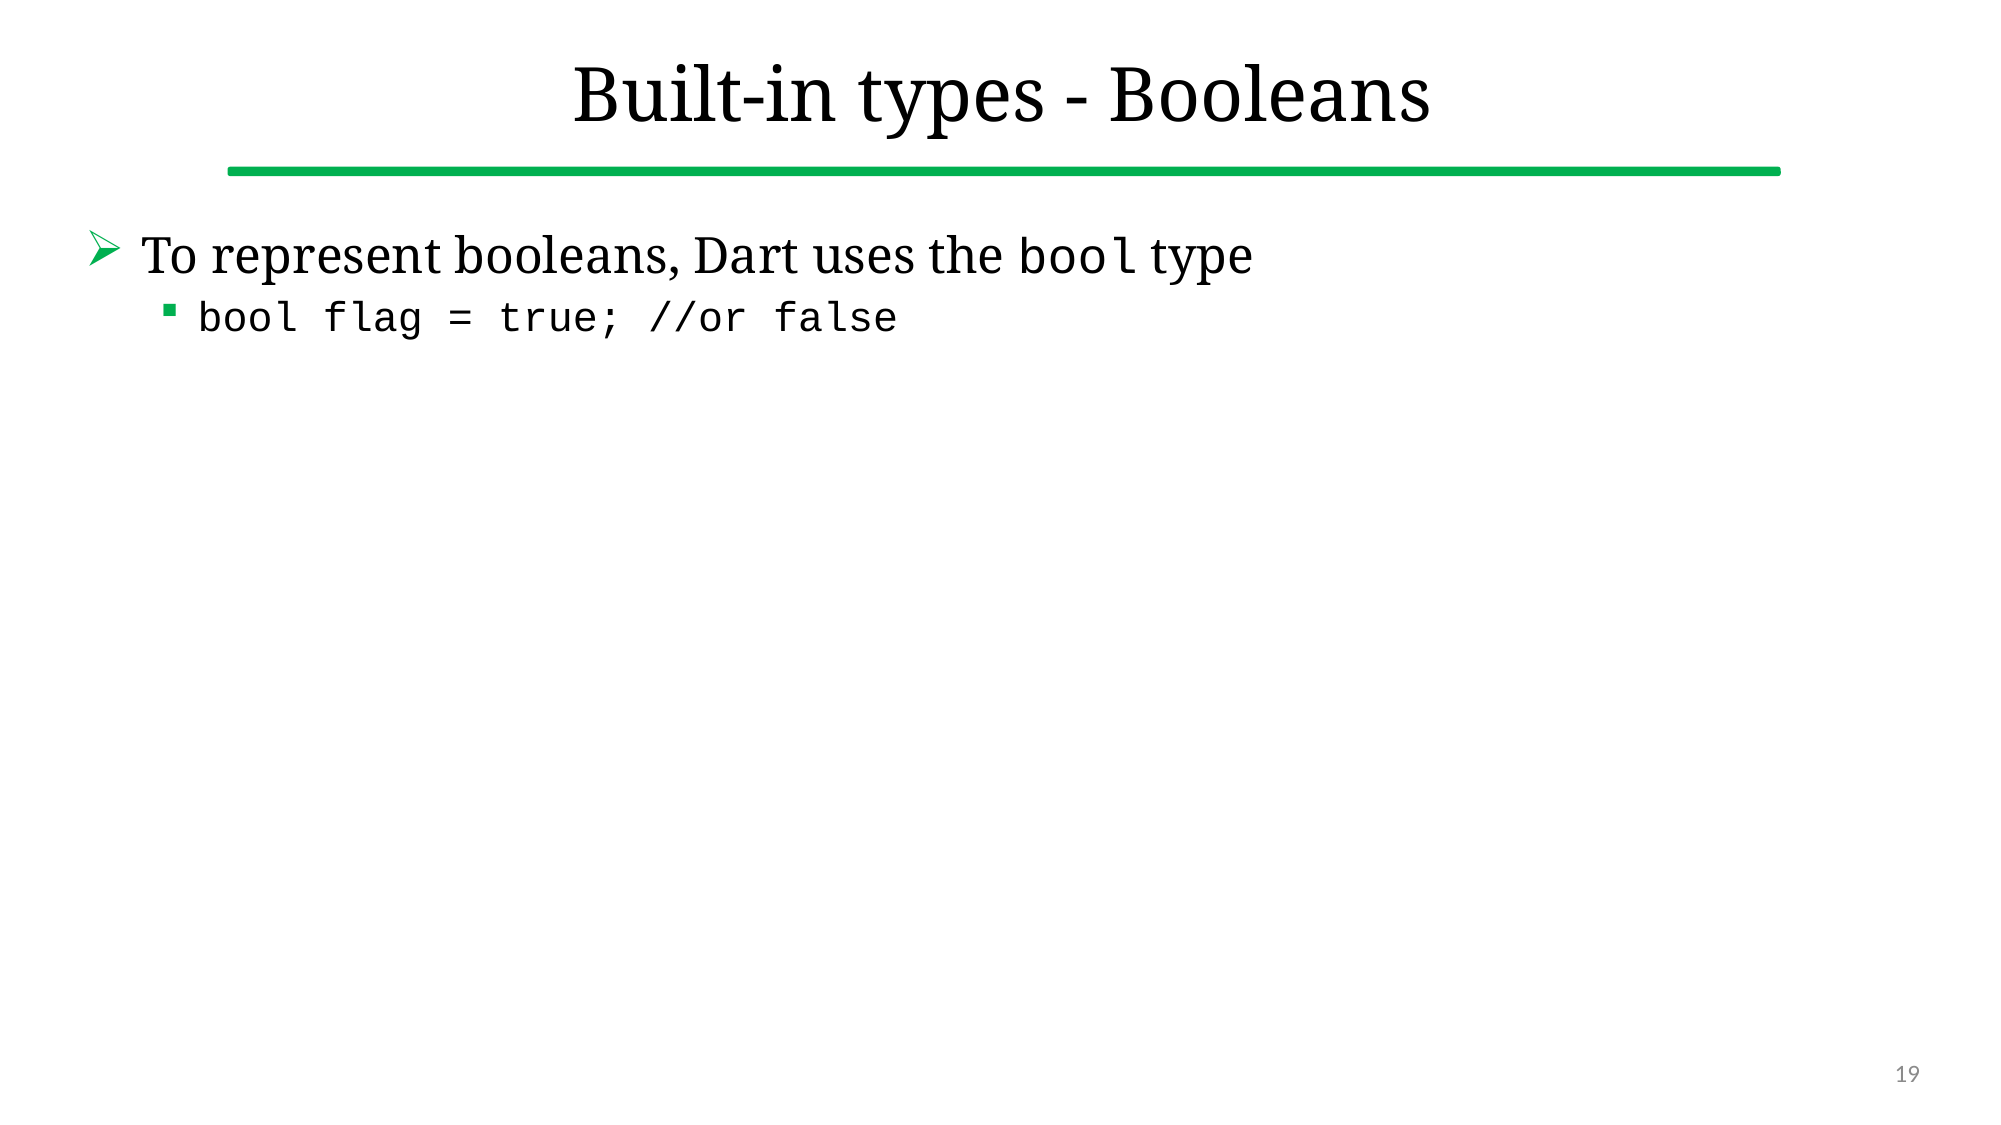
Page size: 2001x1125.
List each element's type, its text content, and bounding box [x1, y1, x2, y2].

list To represent booleans, Dart uses the bool type bool flag = true; //or false [70, 223, 1400, 1099]
title Built-in types - Booleans [70, 26, 1936, 168]
slide_number 19 [1412, 1042, 1936, 1103]
